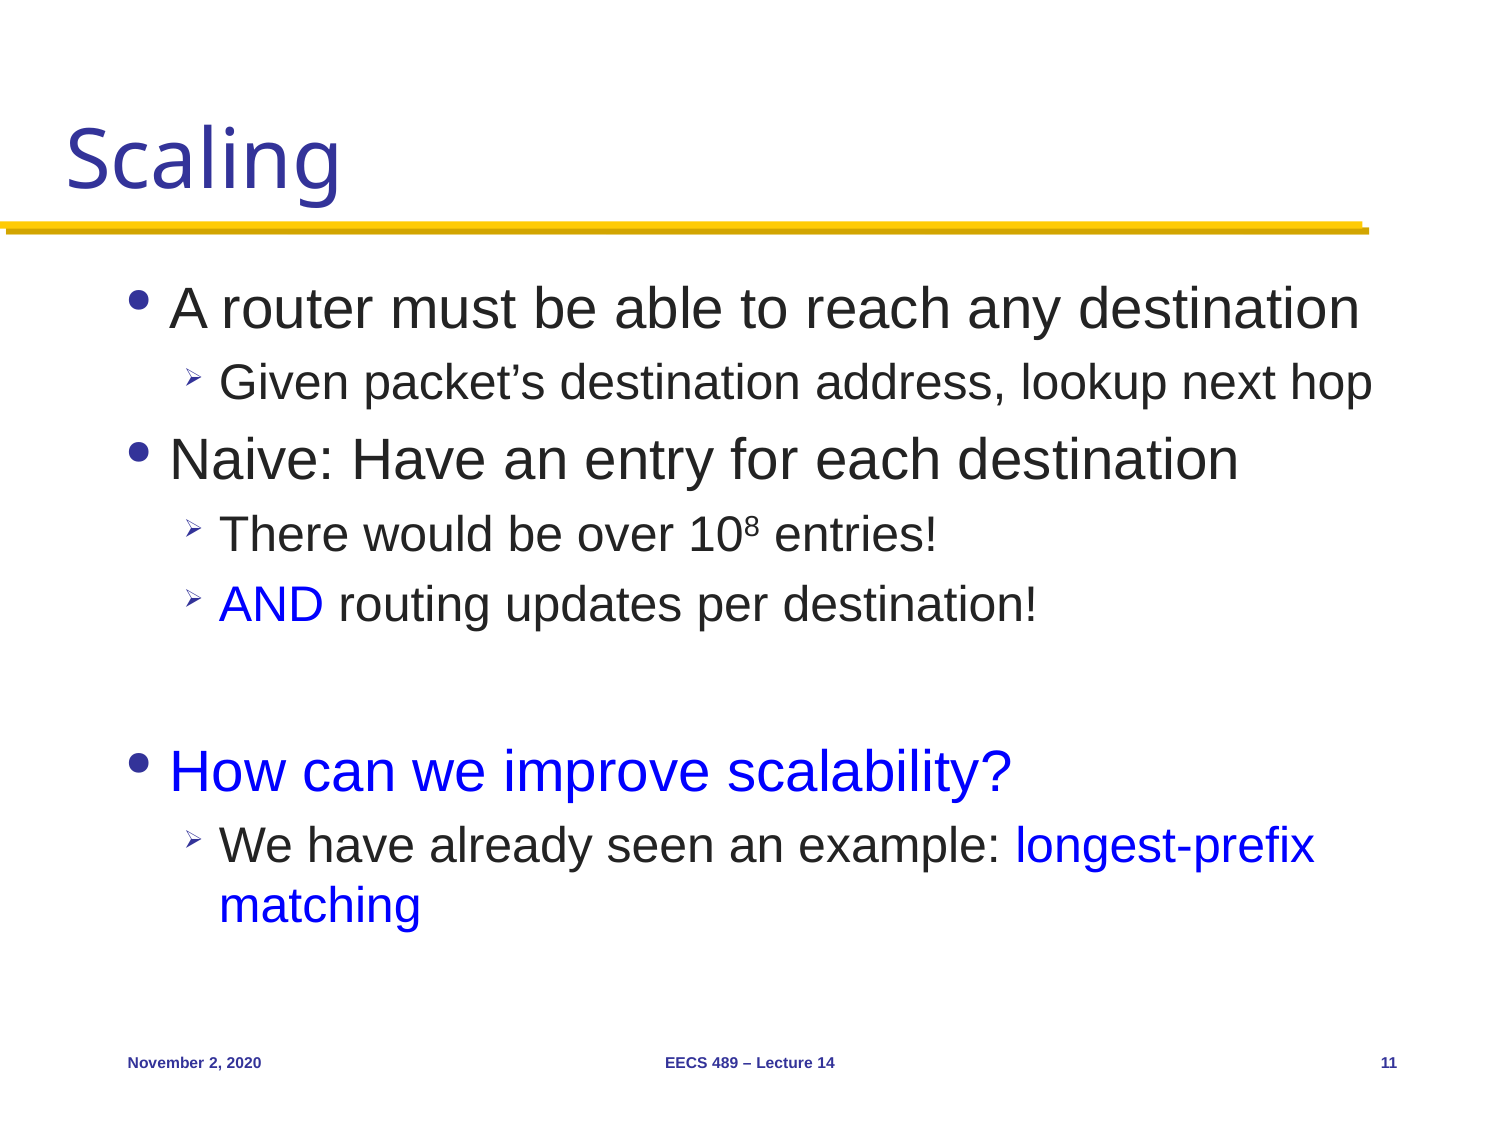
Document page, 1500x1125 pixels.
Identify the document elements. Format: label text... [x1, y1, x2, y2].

slide_number 11 [1312, 1024, 1413, 1101]
footer EECS 489 – Lecture 14 [512, 1024, 988, 1101]
list A router must be able to reach any destination Given packet’s destination address, lookup next hop Naive: Have an entry for each destination There would be over 108 entries! AND routing updates per destination! How can we improve scalability? We have already seen an example: longest-prefix matching [112, 262, 1413, 988]
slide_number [112, 1024, 426, 1101]
title Scaling [49, 24, 1451, 213]
